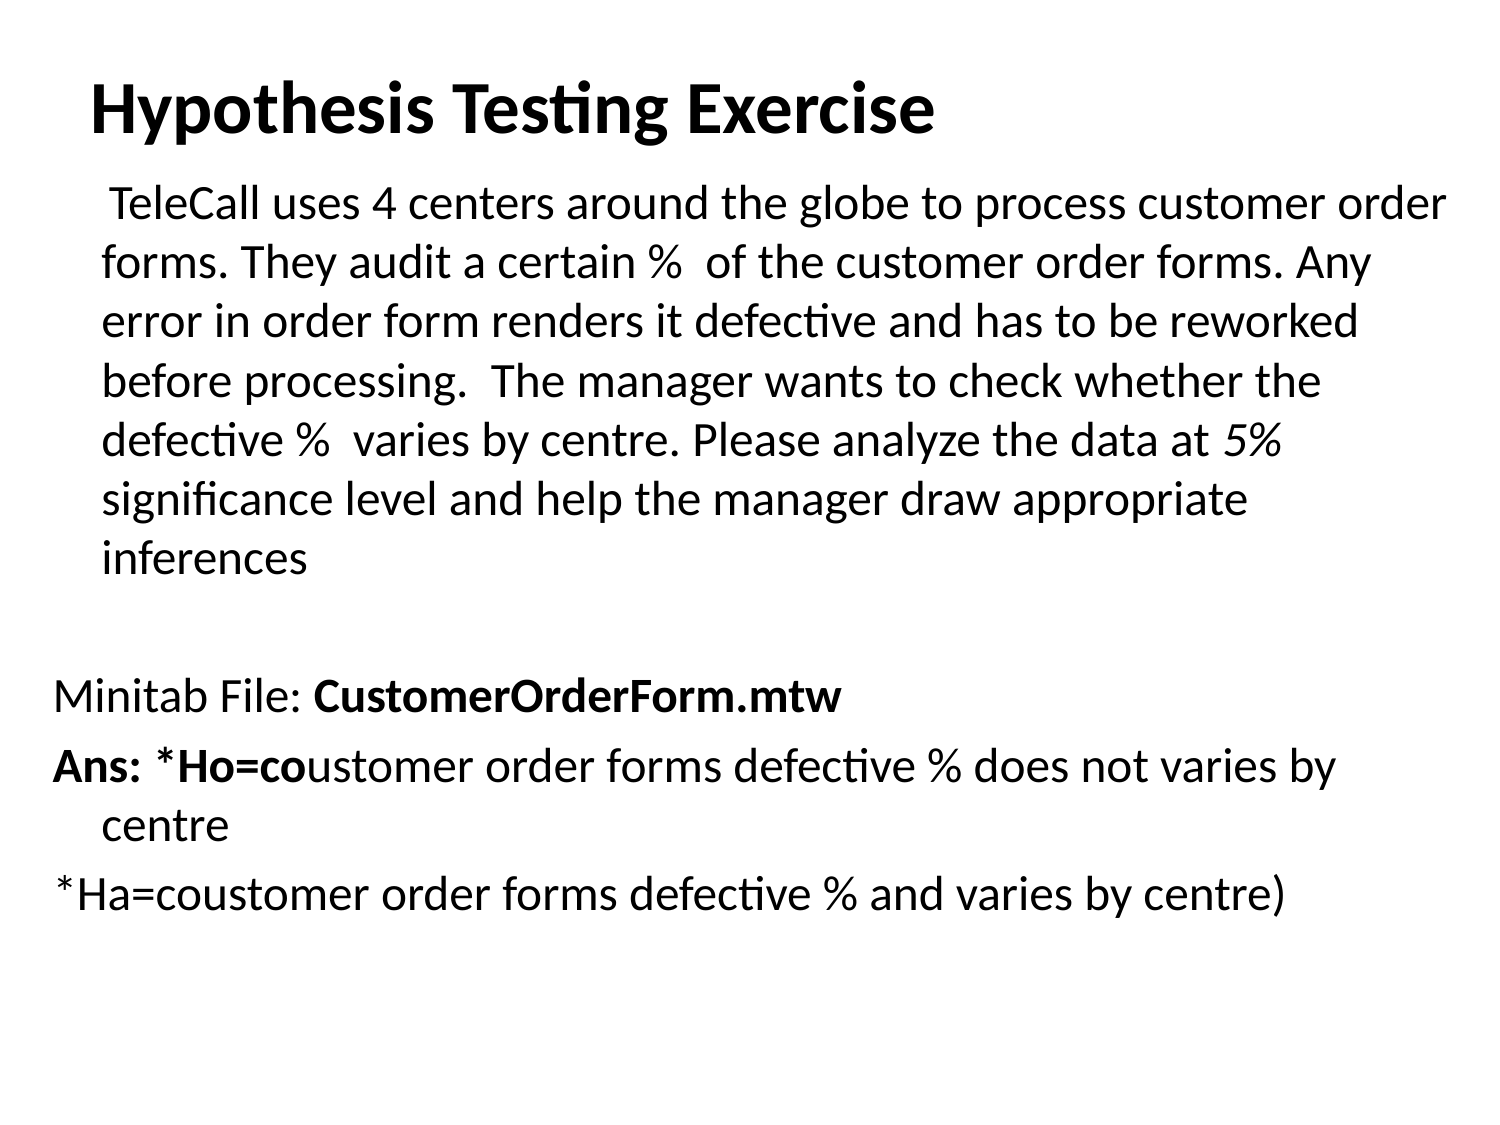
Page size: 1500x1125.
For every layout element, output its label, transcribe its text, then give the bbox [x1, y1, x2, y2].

list TeleCall uses 4 centers around the globe to process customer order forms. They audit a certain % of the customer order forms. Any error in order form renders it defective and has to be reworked before processing. The manager wants to check whether the defective % varies by centre. Please analyze the data at 5% significance level and help the manager draw appropriate inferences Minitab File: CustomerOrderForm.mtw Ans: *Ho=coustomer order forms defective % does not varies by centre *Ha=coustomer order forms defective % and varies by centre) [37, 162, 1475, 1075]
title Hypothesis Testing Exercise [75, 45, 1425, 162]
